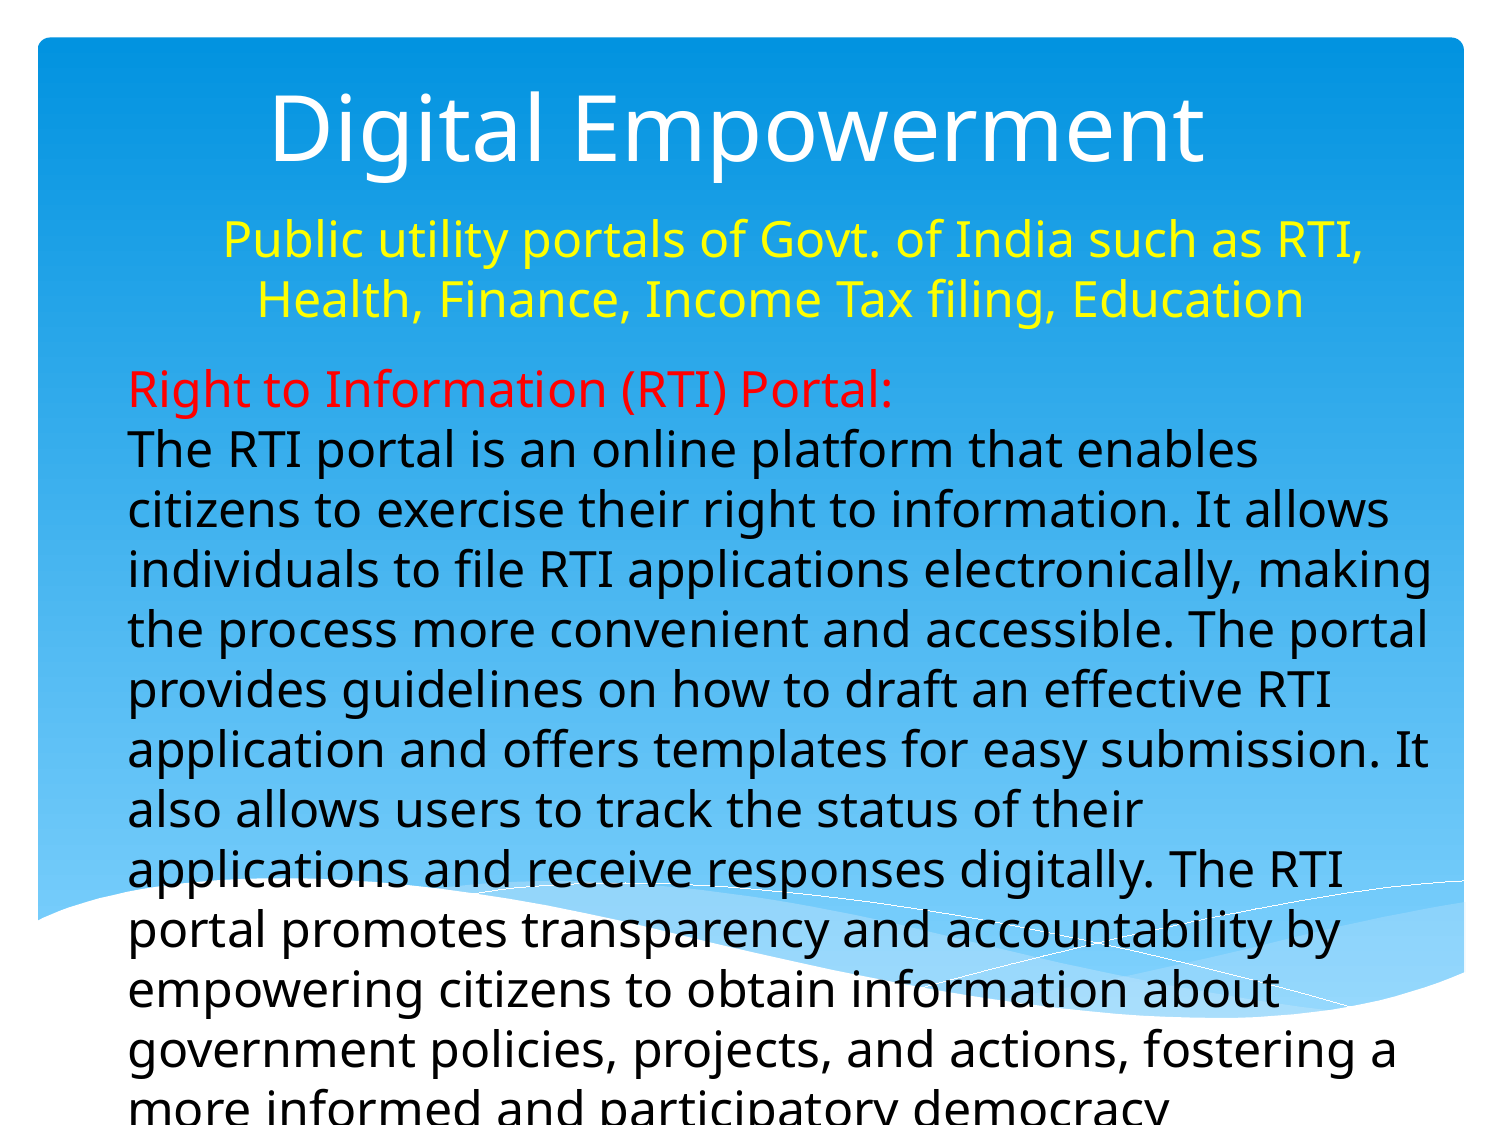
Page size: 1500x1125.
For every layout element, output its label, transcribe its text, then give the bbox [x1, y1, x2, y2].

subtitle Public utility portals of Govt. of India such as RTI, Health, Finance, Income Tax filing, Education [112, 200, 1450, 349]
title Digital Empowerment [99, 50, 1375, 188]
text_box Right to Information (RTI) Portal: The RTI portal is an online platform that enables citizens to exercise their right to information. It allows individuals to file RTI applications electronically, making the process more convenient and accessible. The portal provides guidelines on how to draft an effective RTI application and offers templates for easy submission. It also allows users to track the status of their applications and receive responses digitally. The RTI portal promotes transparency and accountability by empowering citizens to obtain information about government policies, projects, and actions, fostering a more informed and participatory democracy [112, 349, 1450, 1125]
